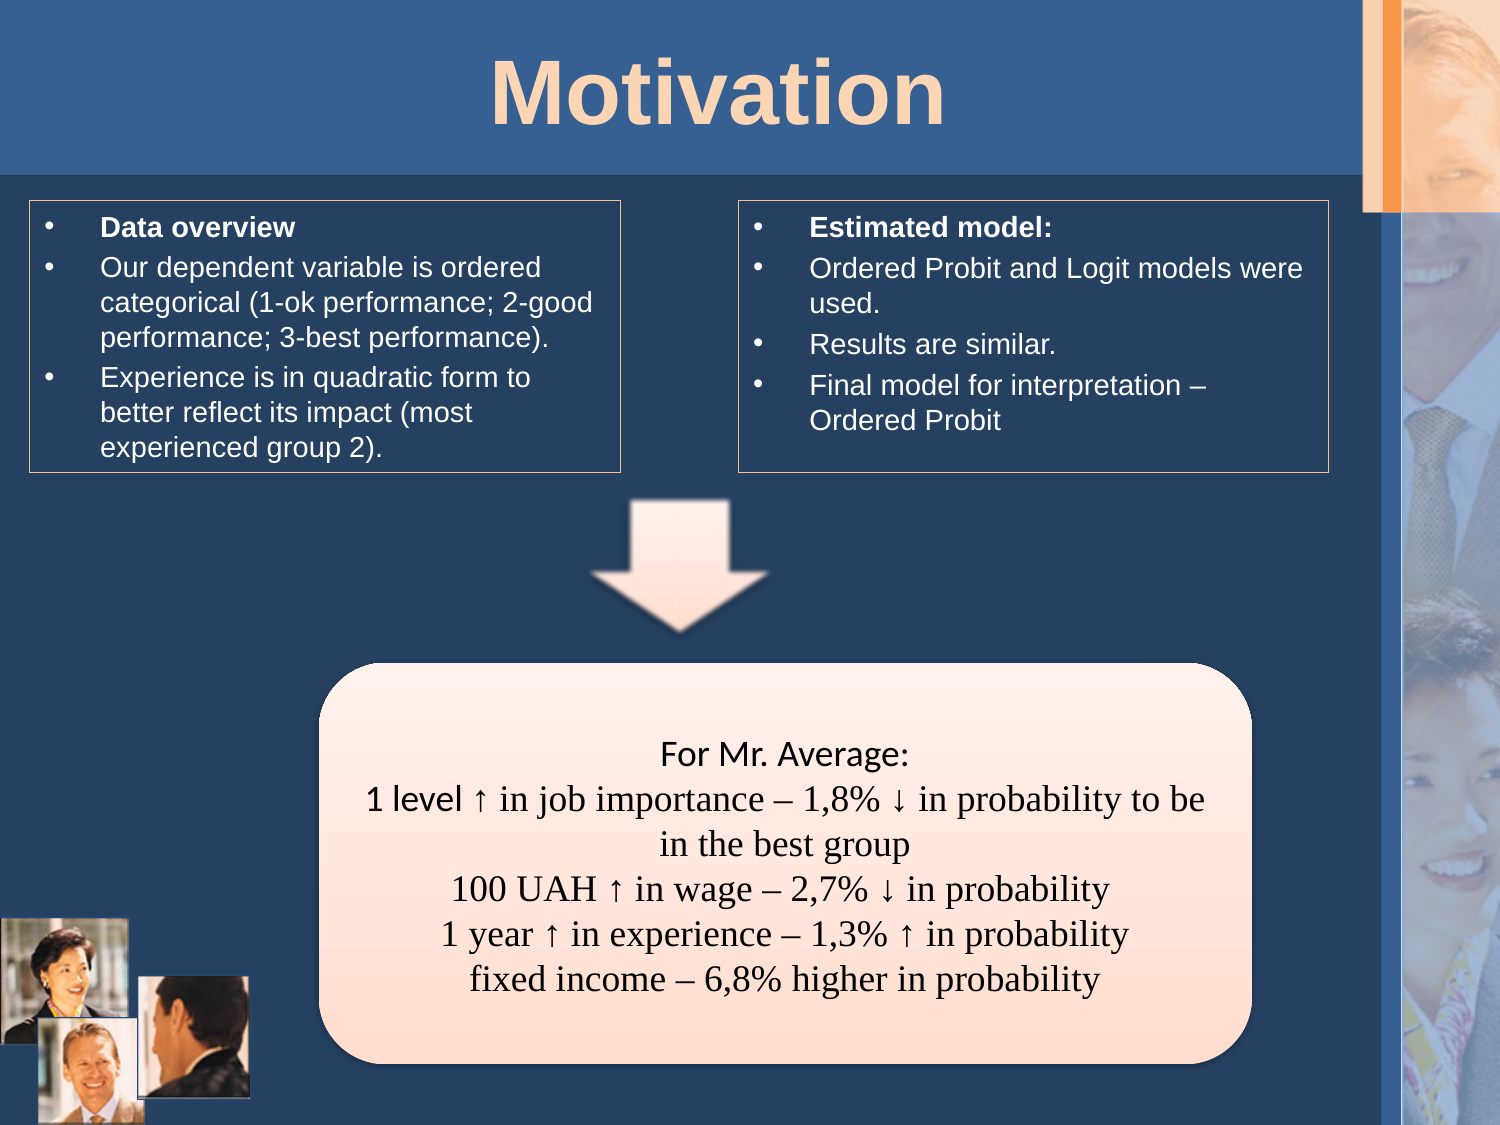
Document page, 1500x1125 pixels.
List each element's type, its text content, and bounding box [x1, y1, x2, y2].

text_box For Mr. Average: 1 level ↑ in job importance – 1,8% ↓ in probability to be in the best group 100 UAH ↑ in wage – 2,7% ↓ in probability 1 year ↑ in experience – 1,3% ↑ in probability fixed income – 6,8% higher in probability [318, 662, 1252, 1065]
picture [0, 918, 129, 1045]
picture [1401, 0, 1500, 1125]
text_box Estimated model: Ordered Probit and Logit models were used. Results are similar. Final model for interpretation – Ordered Probit [738, 200, 1329, 473]
picture [138, 976, 250, 1099]
title Motivation [75, 0, 1363, 175]
list Data overview Our dependent variable is ordered categorical (1-ok performance; 2-good performance; 3-best performance). Experience is in quadratic form to better reflect its impact (most experienced group 2). [29, 200, 621, 473]
text_box [605, 504, 755, 627]
picture [38, 1018, 145, 1125]
